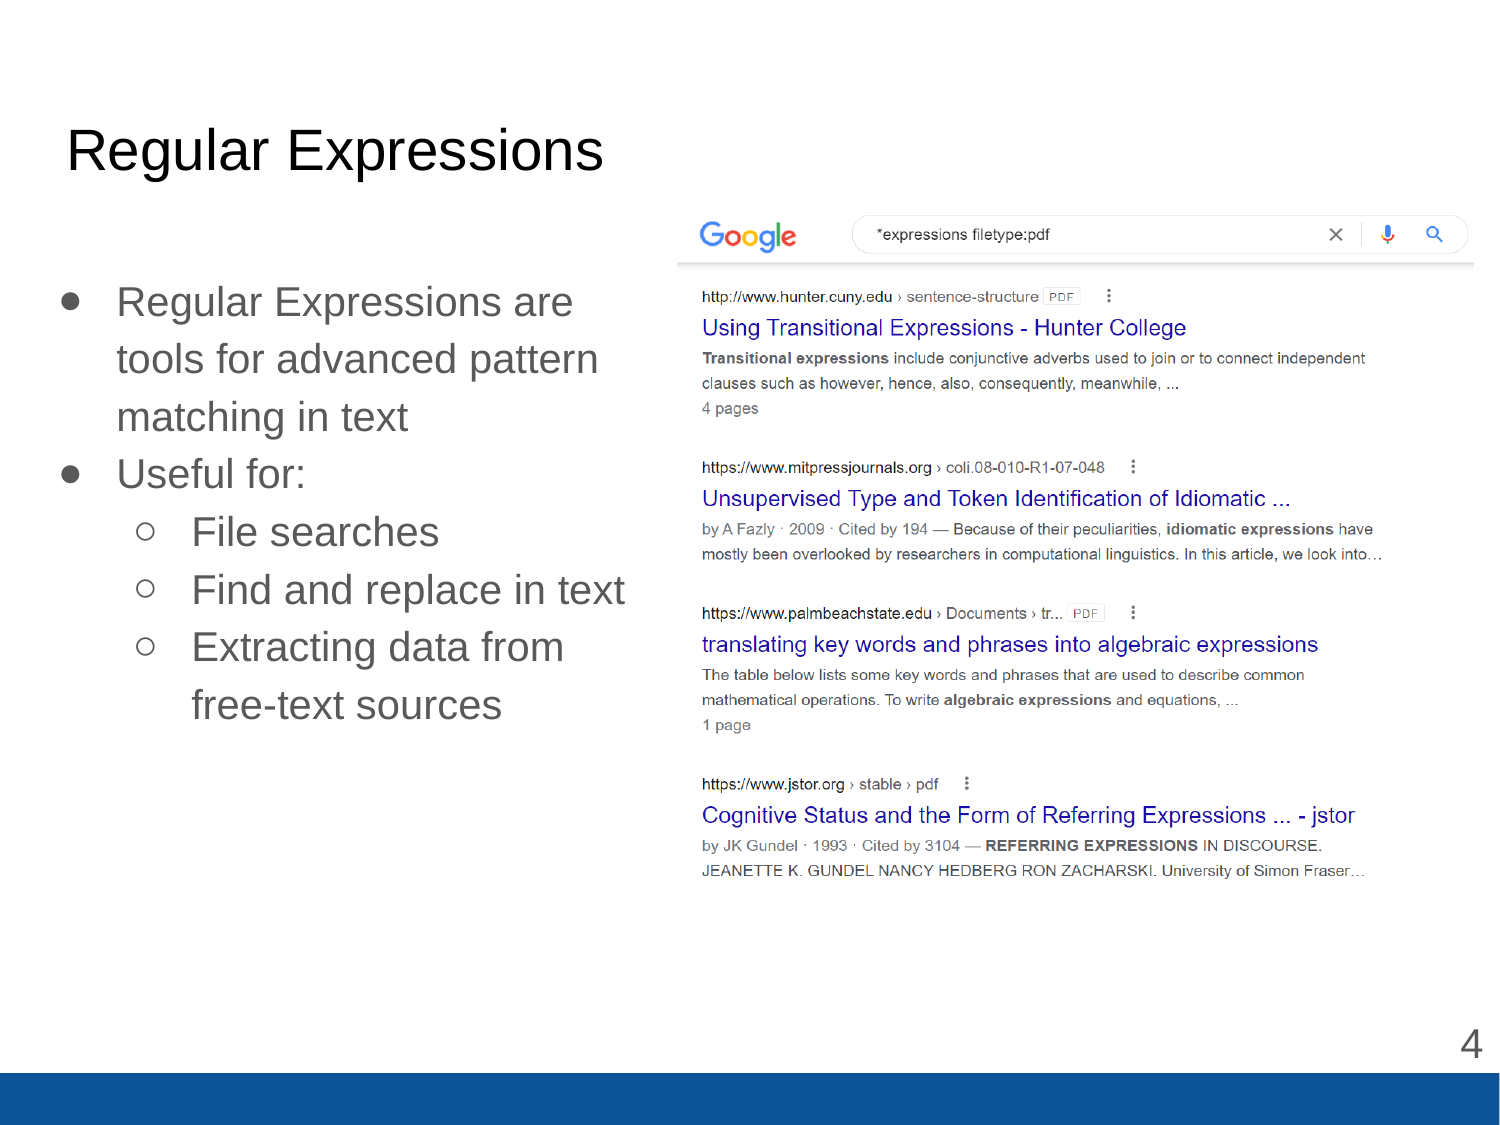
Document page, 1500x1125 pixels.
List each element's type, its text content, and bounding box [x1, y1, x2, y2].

picture [677, 205, 1474, 895]
slide_number ‹#› [1402, 999, 1499, 1086]
title Regular Expressions [51, 97, 1449, 223]
list Regular Expressions are tools for advanced pattern matching in text Useful for: File searches Find and replace in text Extracting data from free-text sources [26, 252, 642, 1000]
